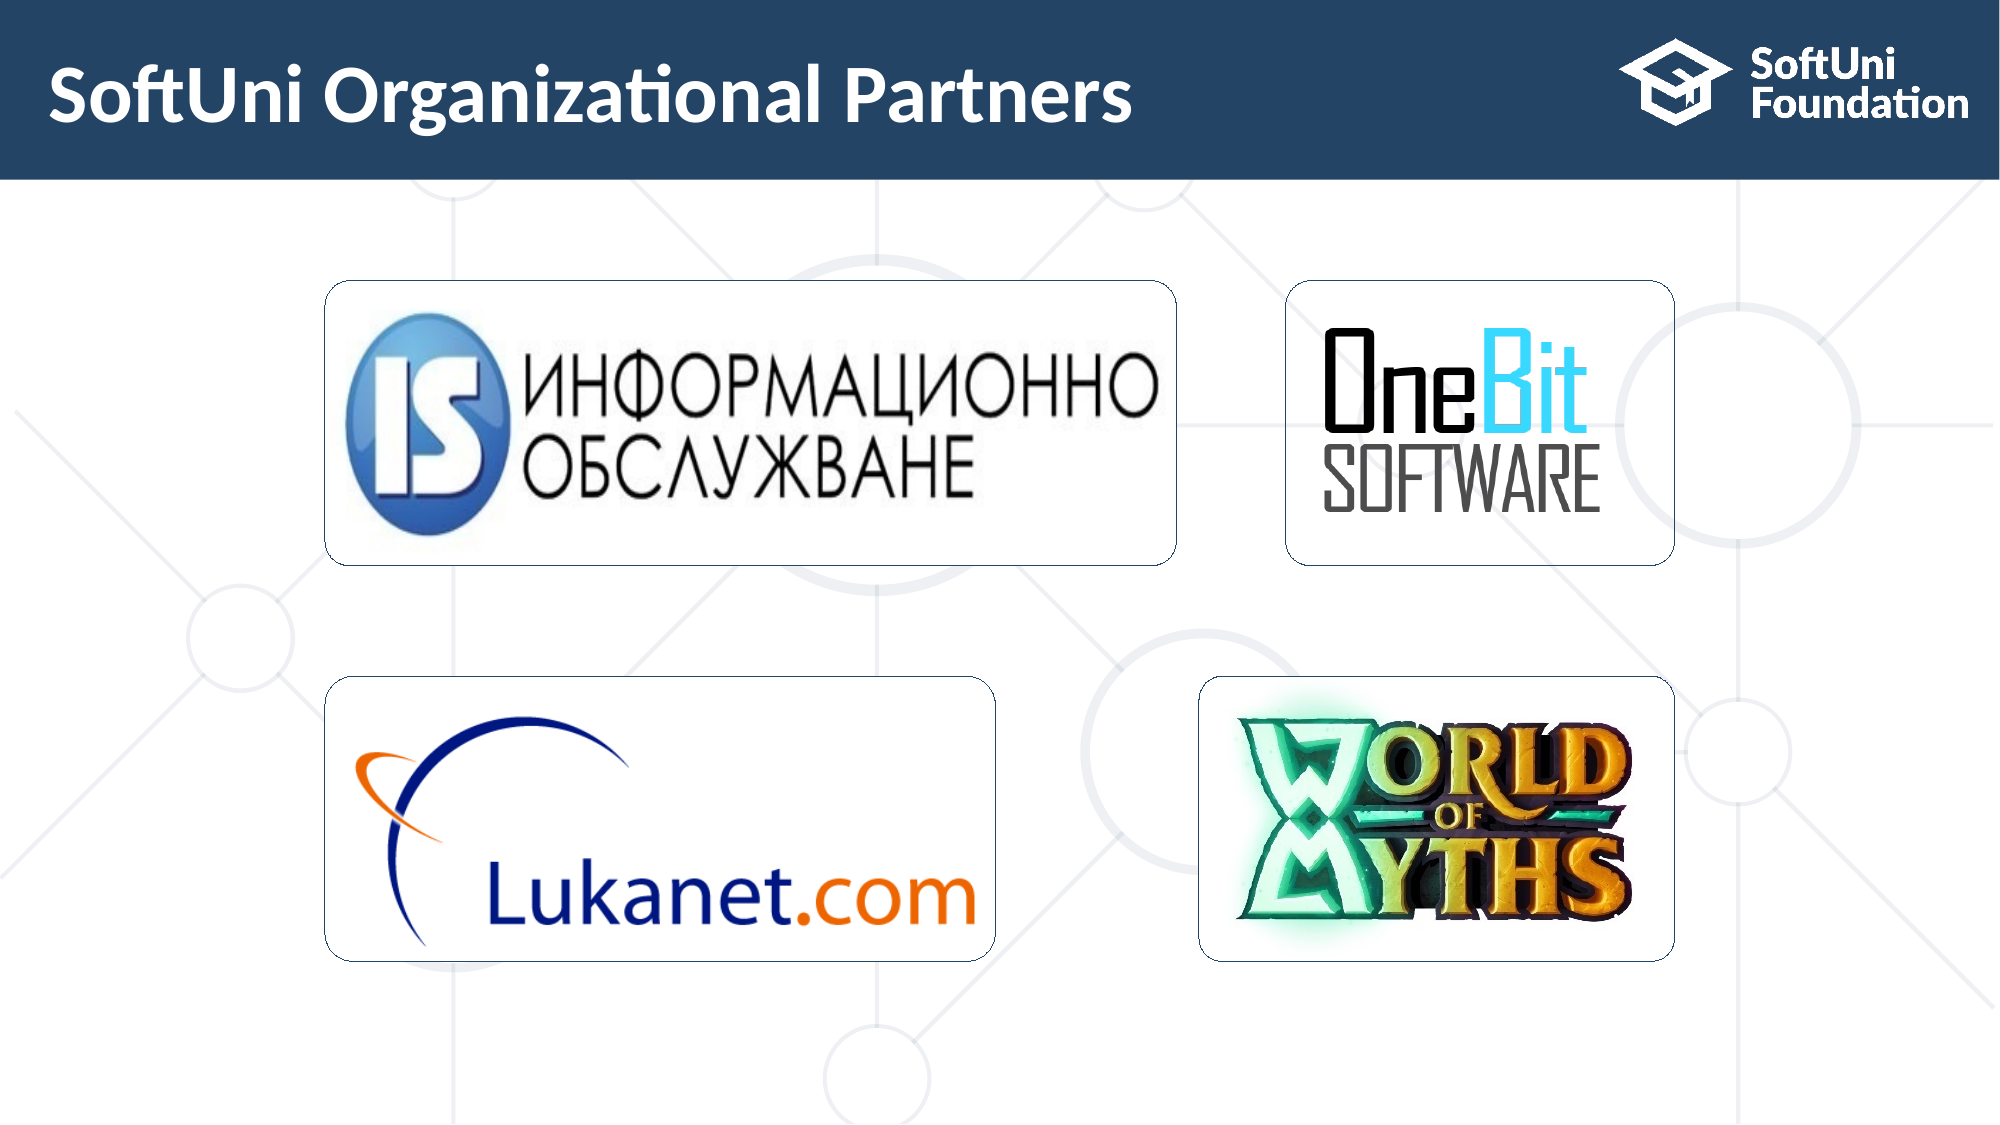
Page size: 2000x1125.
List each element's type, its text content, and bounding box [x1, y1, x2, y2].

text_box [324, 280, 1675, 962]
picture [1618, 38, 1968, 126]
title SoftUni Organizational Partners [31, 16, 1591, 162]
